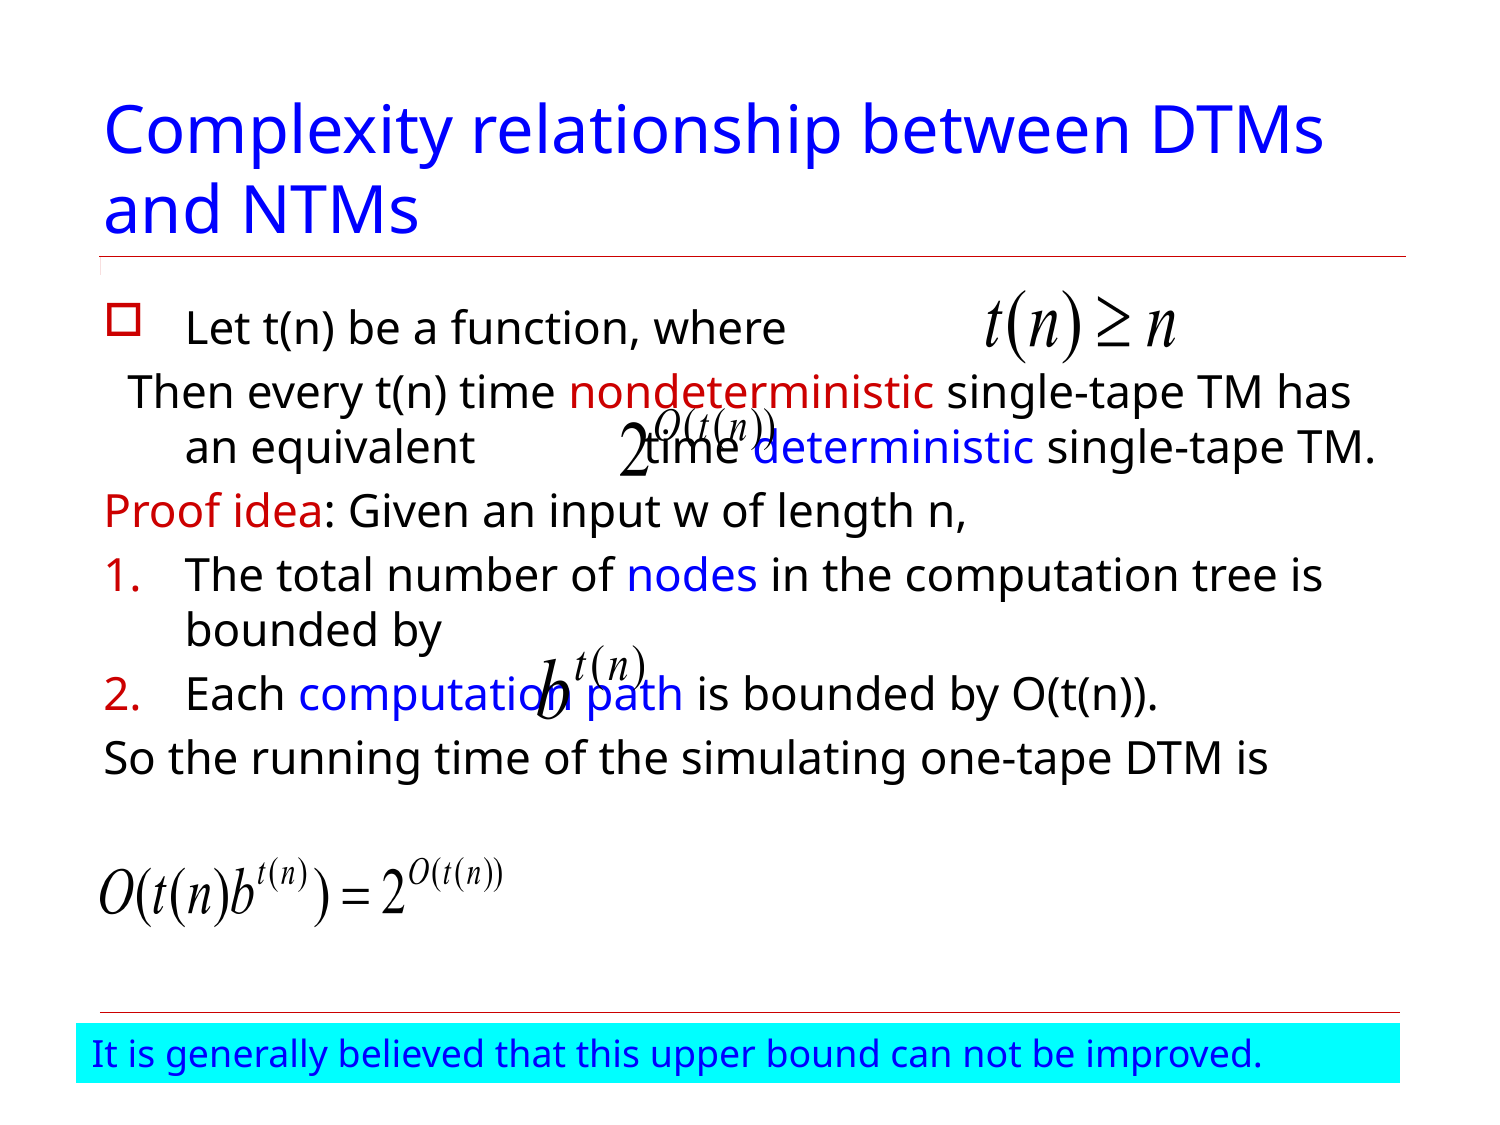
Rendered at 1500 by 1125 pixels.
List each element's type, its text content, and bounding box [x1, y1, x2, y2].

text_box It is generally believed that this upper bound can not be improved. [76, 1023, 1400, 1083]
picture [537, 645, 644, 723]
title Complexity relationship between DTMs and NTMs [88, 54, 1401, 255]
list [986, 290, 1175, 367]
picture [100, 857, 502, 930]
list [620, 408, 774, 479]
list Let t(n) be a function, where Then every t(n) time nondeterministic single-tape TM has an equivalent time deterministic single-tape TM. Proof idea: Given an input w of length n, The total number of nodes in the computation tree is bounded by Each computation path is bounded by O(t(n)). So the running time of the simulating one-tape DTM is [88, 290, 1407, 1003]
